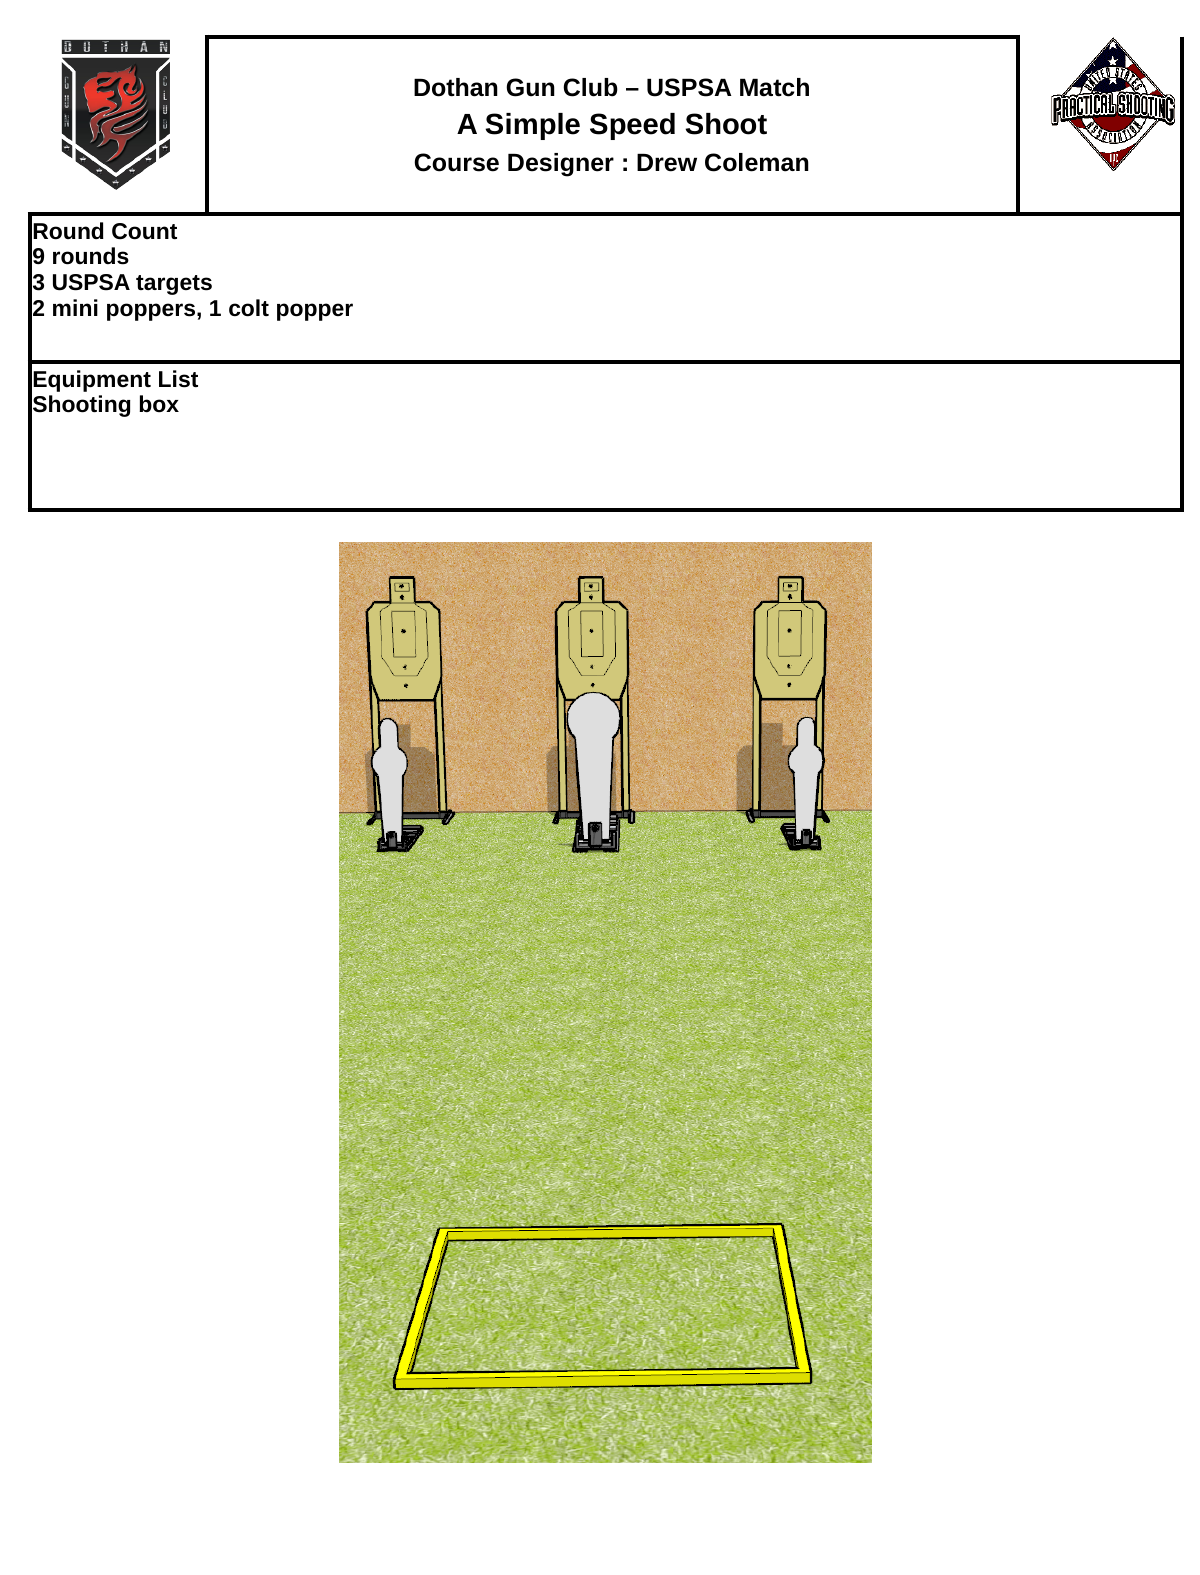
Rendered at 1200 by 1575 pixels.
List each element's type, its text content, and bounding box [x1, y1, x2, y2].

table_header Dothan Gun Club – USPSA Match A Simple Speed Shoot Course Designer : Drew Coleman [209, 39, 1016, 212]
table_header [1020, 37, 1180, 212]
picture [339, 541, 872, 1463]
picture [58, 36, 173, 193]
table_header [30, 37, 205, 212]
table_cell Round Count 9 rounds 3 USPSA targets 2 mini poppers, 1 colt popper [32, 216, 1180, 360]
picture [1044, 36, 1183, 175]
table_cell Equipment List Shooting box [32, 364, 1180, 508]
